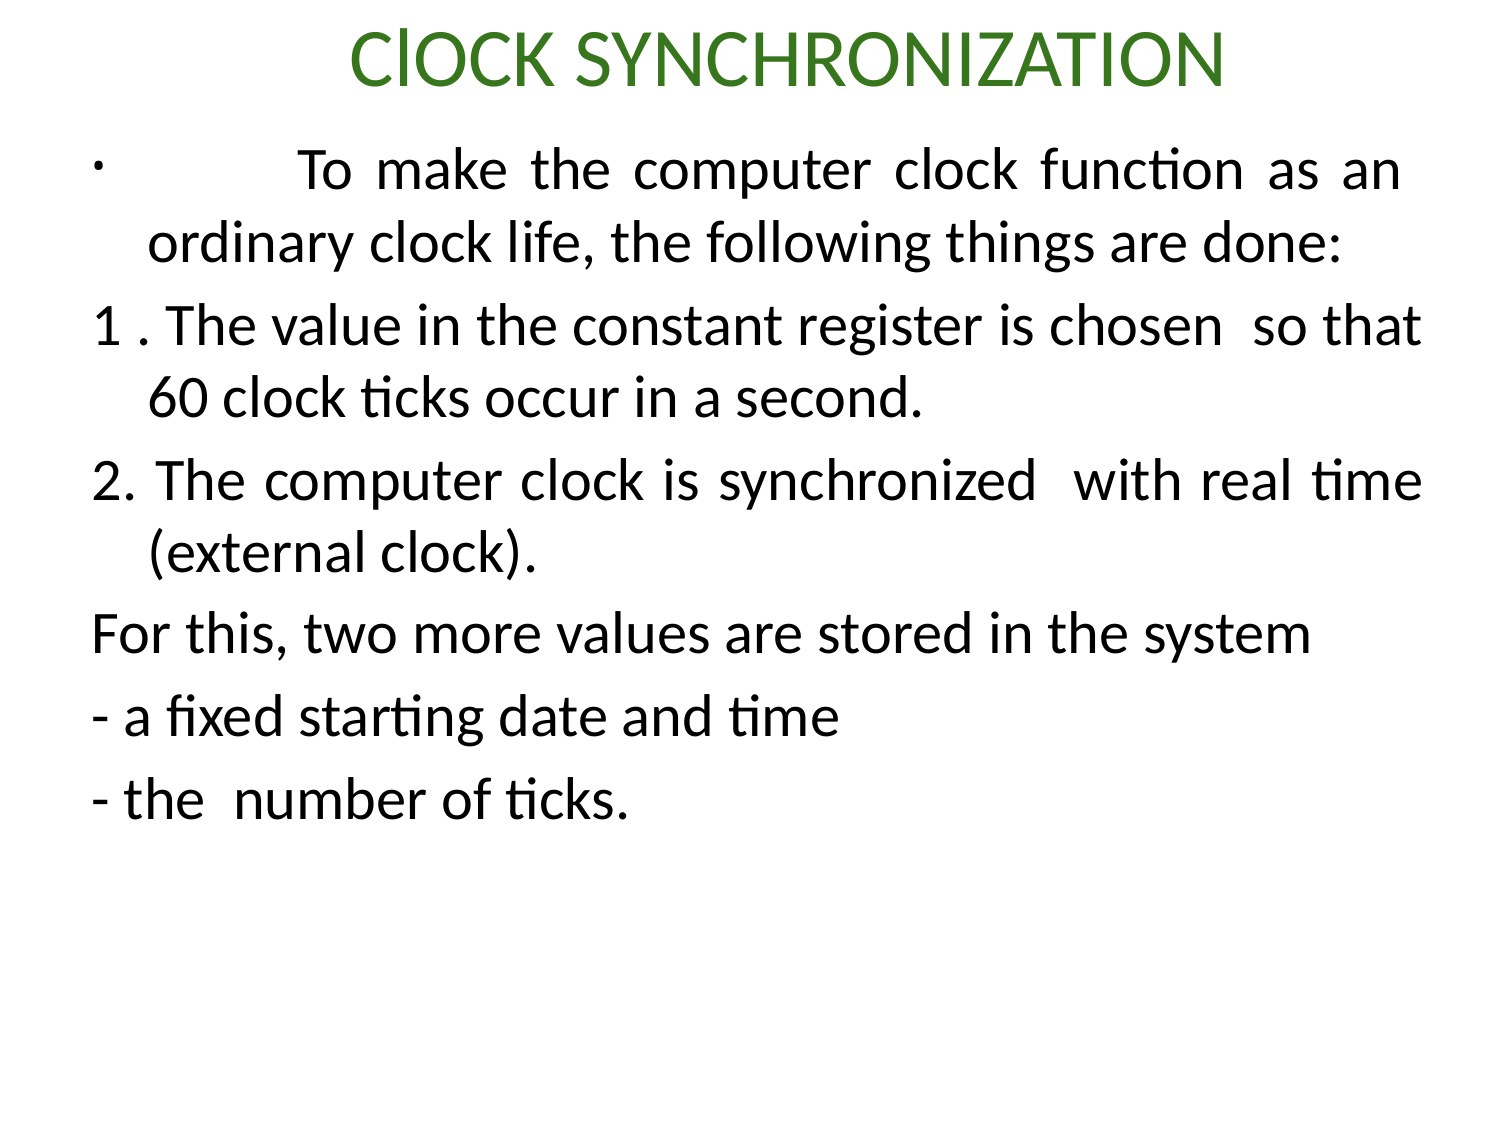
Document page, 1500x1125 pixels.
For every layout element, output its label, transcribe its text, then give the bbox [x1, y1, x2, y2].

text_box To make the computer clock function as an ordinary clock life, the following things are done: 1 . The value in the constant register is chosen so that 60 clock ticks occur in a second. 2. The computer clock is synchronized with real time (external clock). For this, two more values are stored in the system - a fixed starting date and time - the number of ticks. [89, 127, 1425, 832]
title ClOCK SYNCHRONIZATION [331, 0, 1244, 127]
